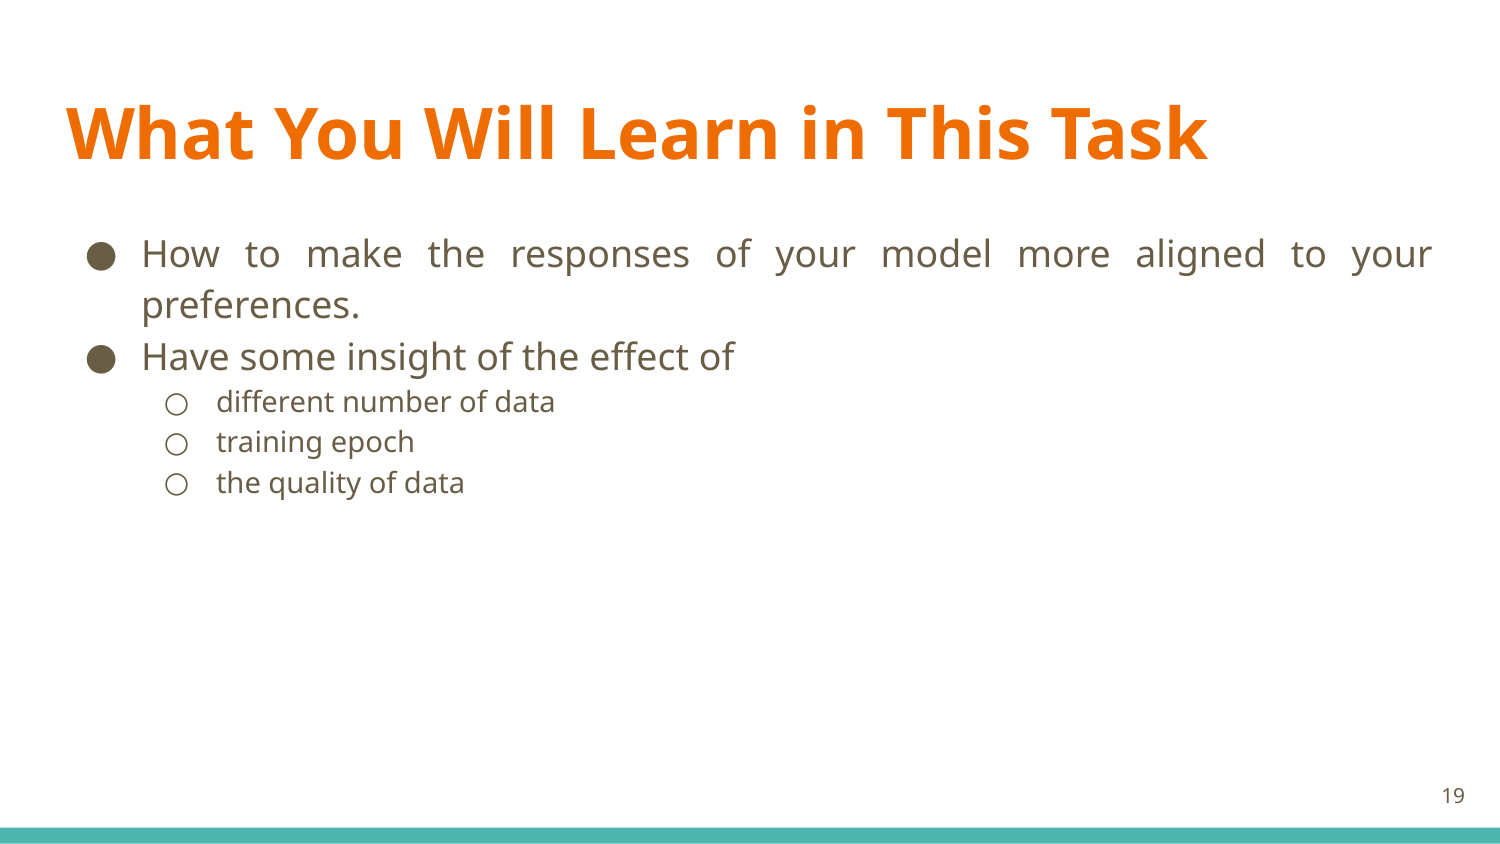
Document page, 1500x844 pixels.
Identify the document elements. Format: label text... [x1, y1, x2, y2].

slide_number ‹#› [1389, 764, 1480, 830]
title What You Will Learn in This Task [51, 72, 1449, 189]
list How to make the responses of your model more aligned to your preferences. Have some insight of the effect of different number of data training epoch the quality of data [51, 207, 1449, 750]
